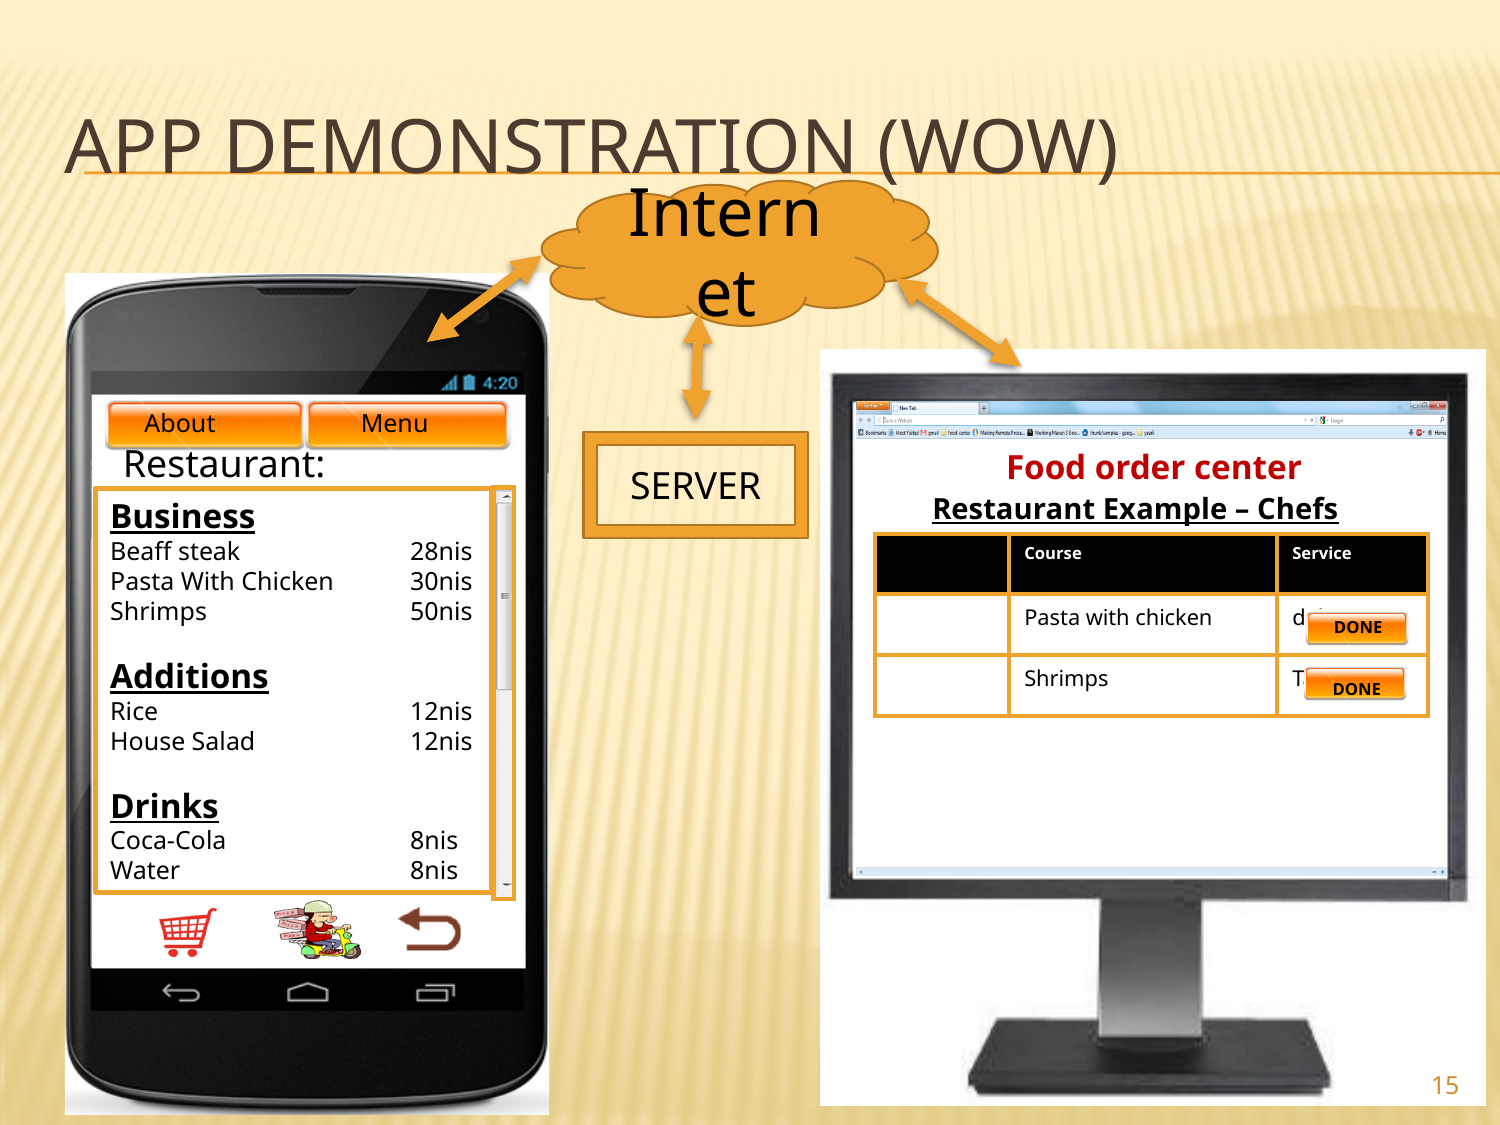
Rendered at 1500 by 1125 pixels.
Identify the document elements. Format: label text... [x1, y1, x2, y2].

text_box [104, 396, 275, 452]
text_box App Demonstration (WOW) [49, 74, 1475, 213]
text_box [895, 277, 1022, 367]
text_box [541, 179, 938, 539]
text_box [903, 633, 1012, 669]
picture [64, 270, 550, 1115]
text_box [1304, 609, 1414, 646]
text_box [426, 255, 543, 343]
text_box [820, 349, 1486, 1107]
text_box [277, 396, 518, 452]
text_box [1303, 664, 1413, 707]
